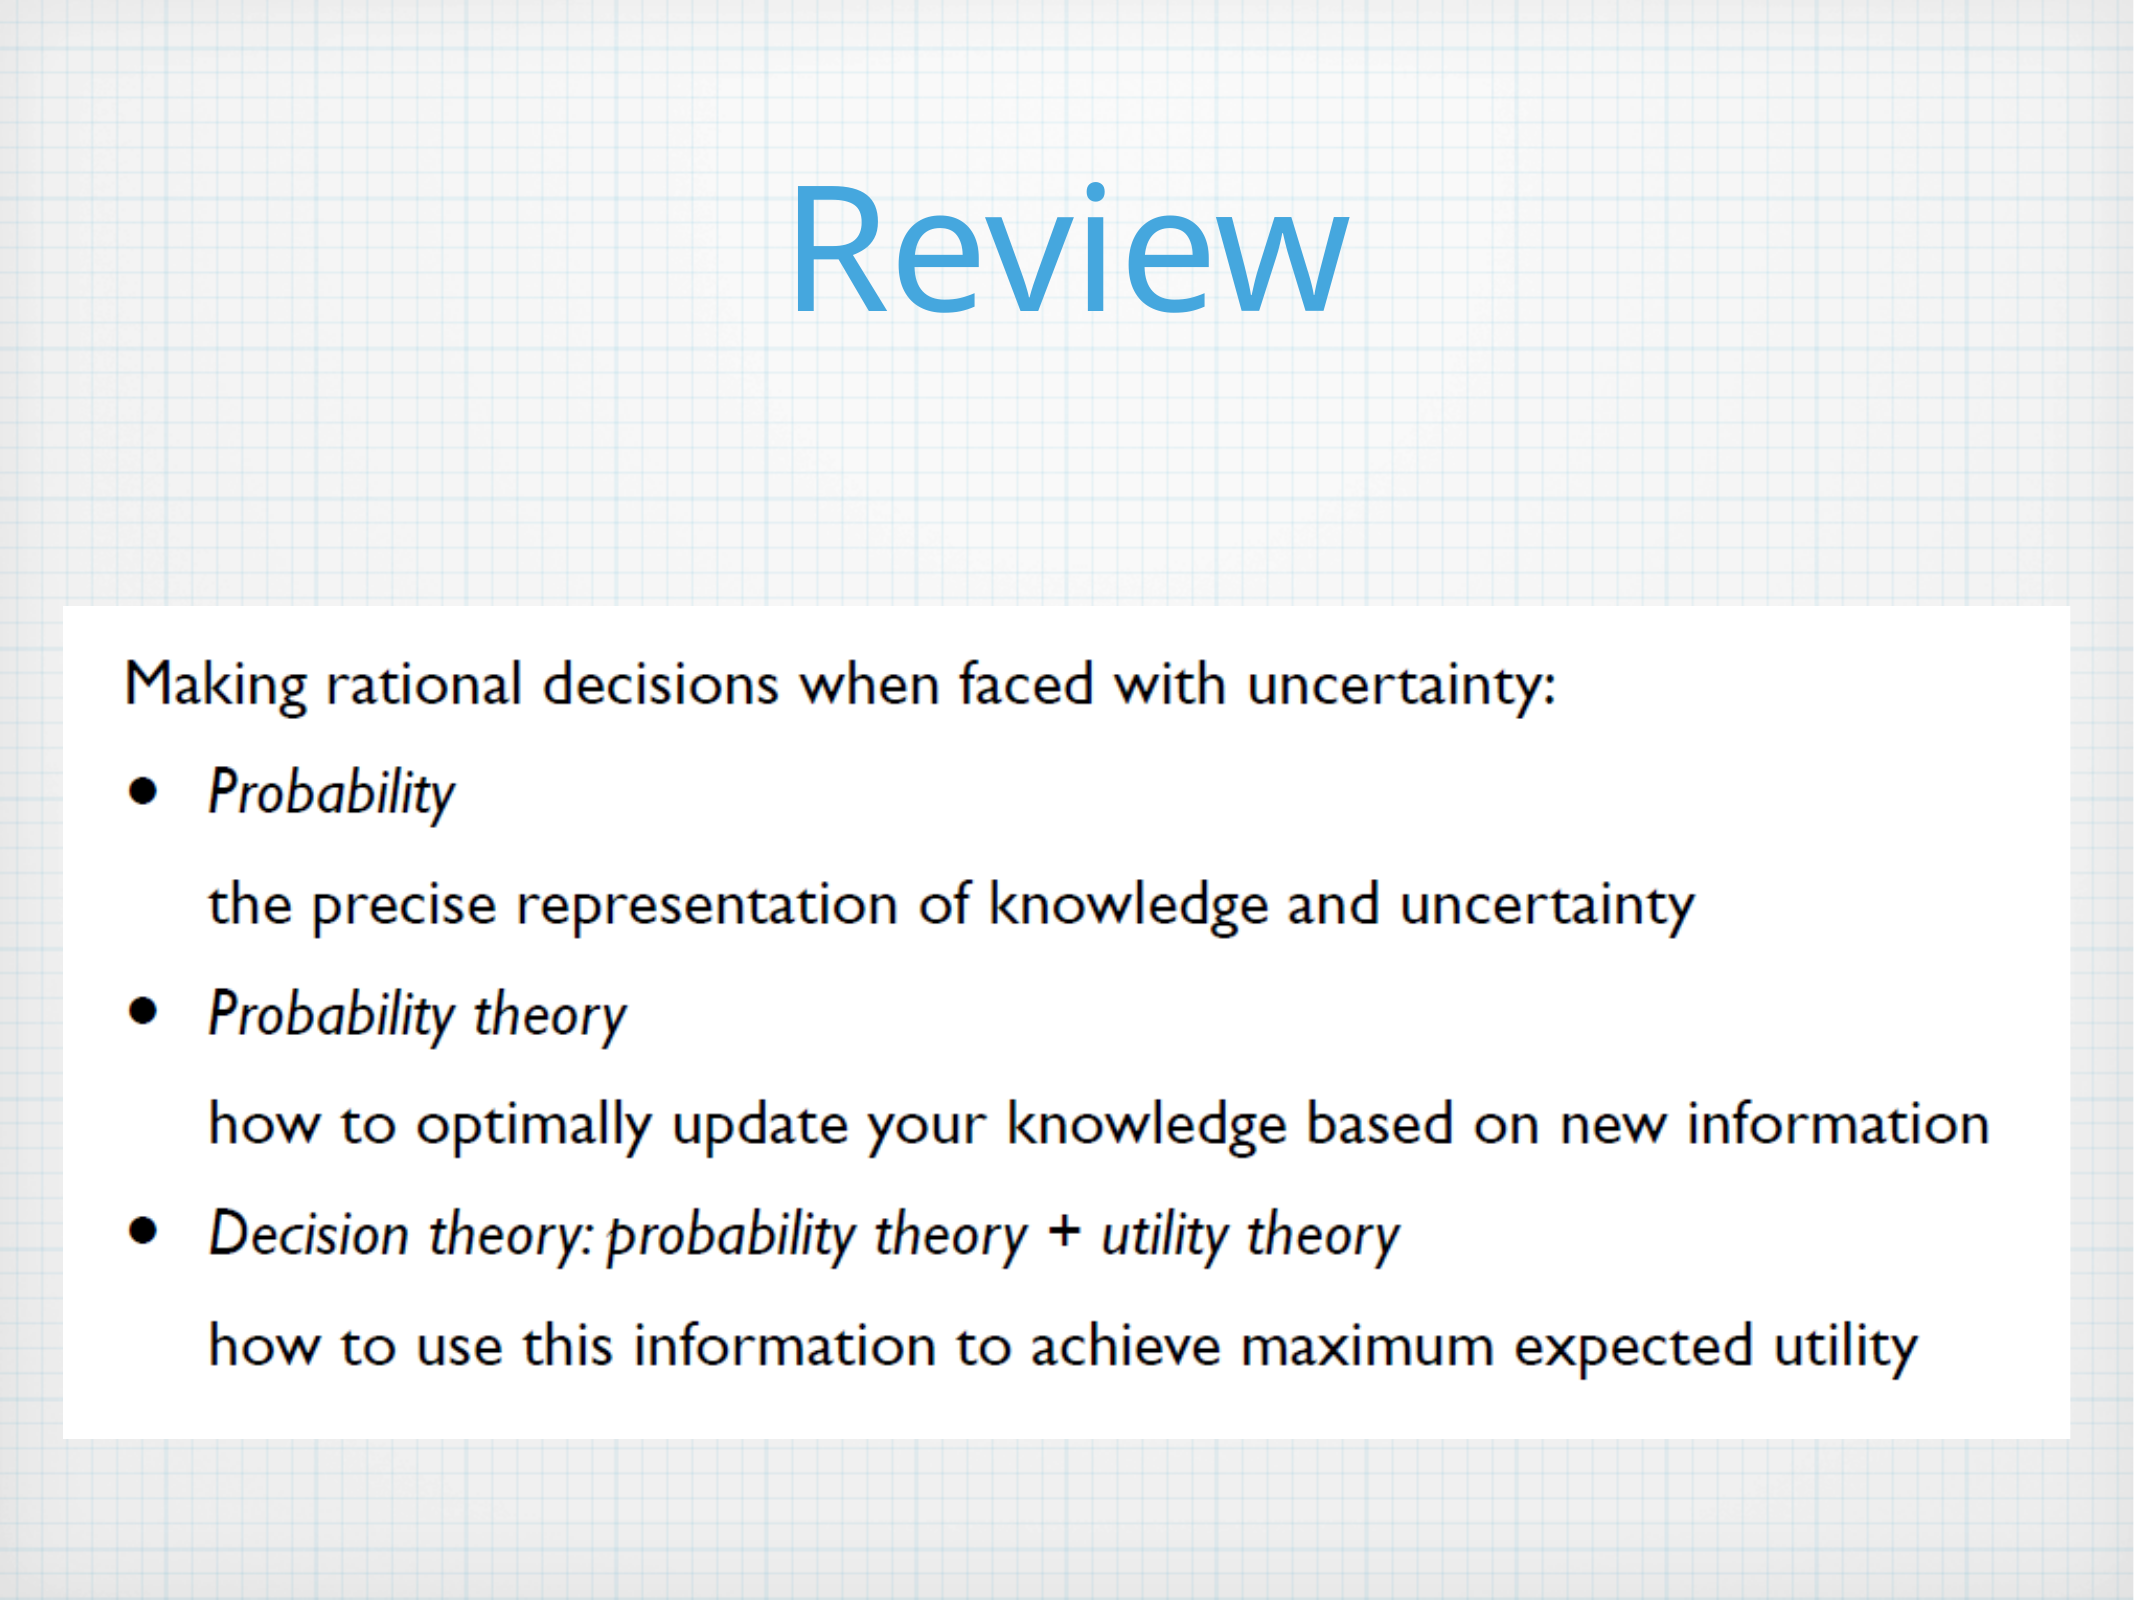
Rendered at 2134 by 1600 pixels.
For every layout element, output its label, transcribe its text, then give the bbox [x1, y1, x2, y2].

picture [0, 0, 2134, 1600]
title Review [207, 41, 1926, 443]
